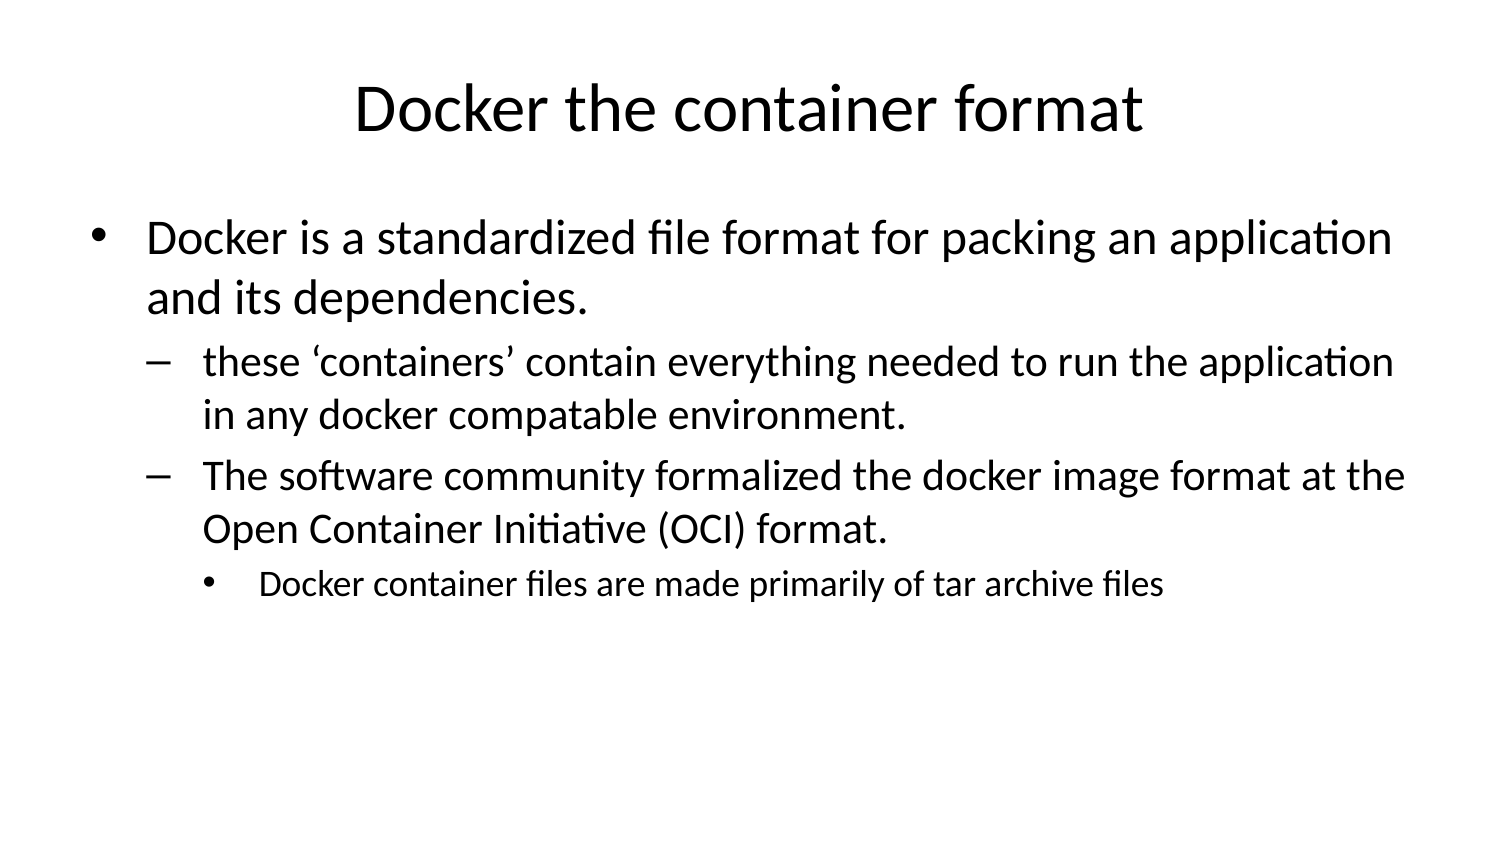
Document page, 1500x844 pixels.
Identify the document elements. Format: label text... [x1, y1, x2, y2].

list Docker is a standardized file format for packing an application and its dependencies. these ‘containers’ contain everything needed to run the application in any docker compatable environment. The software community formalized the docker image format at the Open Container Initiative (OCI) format. Docker container files are made primarily of tar archive files [75, 196, 1425, 754]
title Docker the container format [75, 33, 1425, 175]
